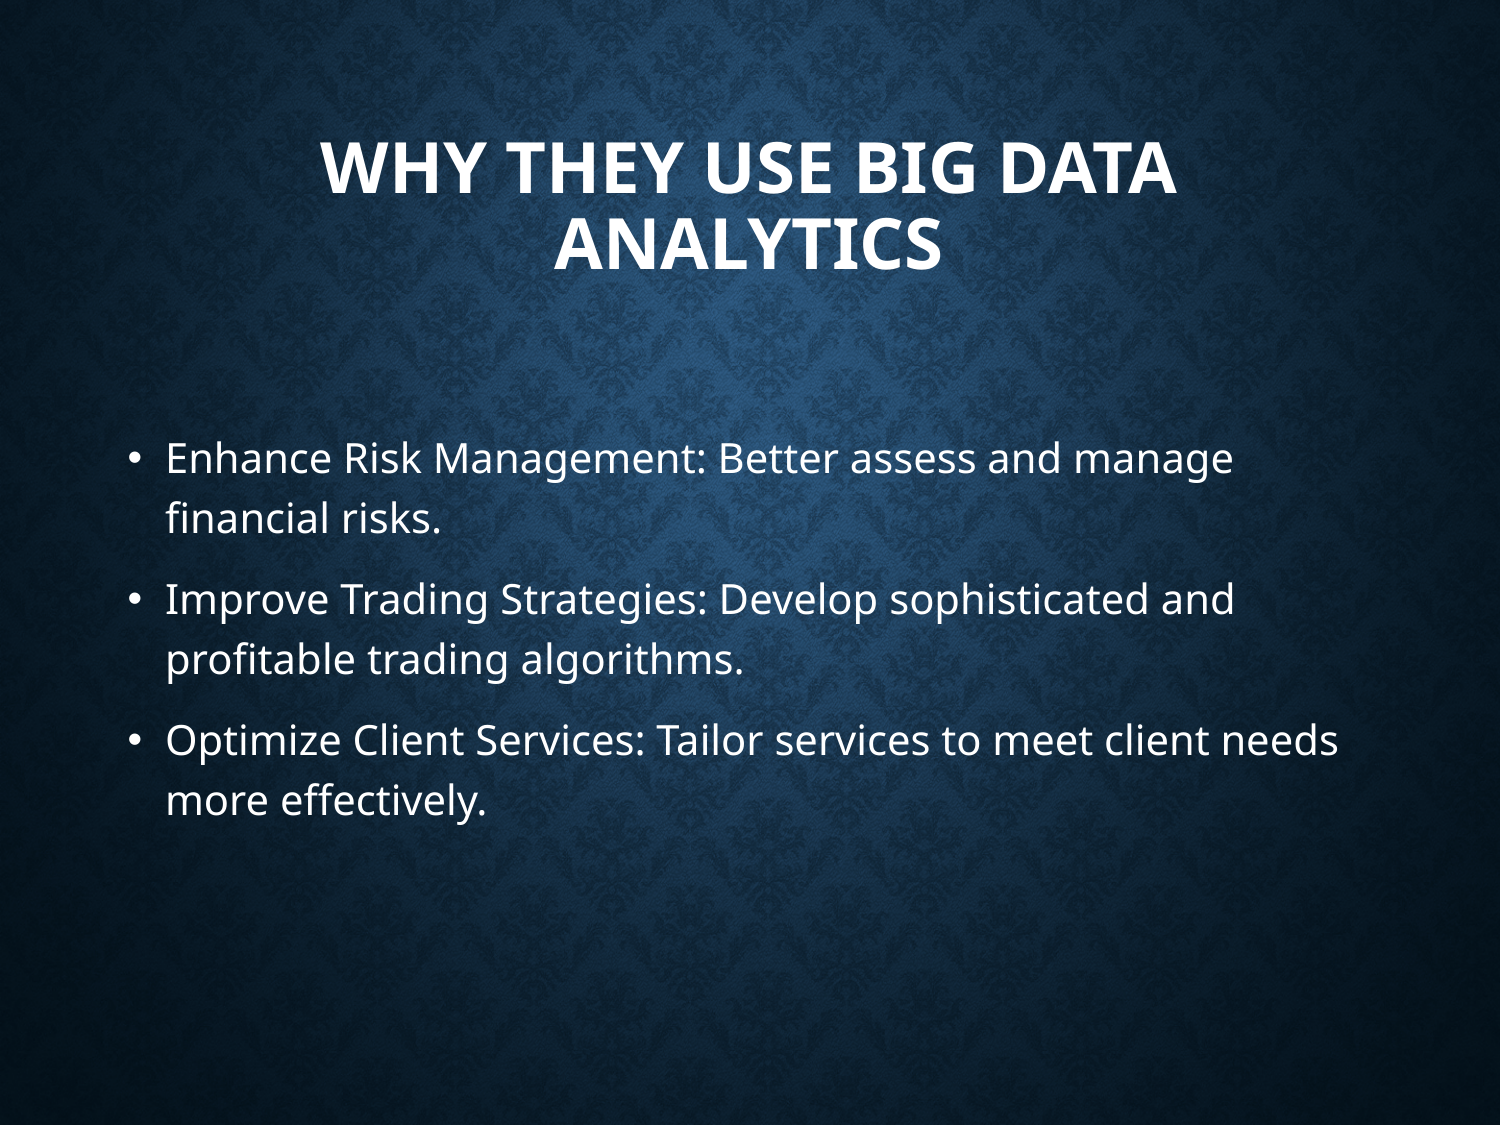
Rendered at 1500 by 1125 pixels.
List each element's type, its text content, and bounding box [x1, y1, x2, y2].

title Why They Use Big Data Analytics [112, 99, 1387, 318]
list Enhance Risk Management: Better assess and manage financial risks. Improve Trading Strategies: Develop sophisticated and profitable trading algorithms. Optimize Client Services: Tailor services to meet client needs more effectively. [112, 343, 1387, 950]
